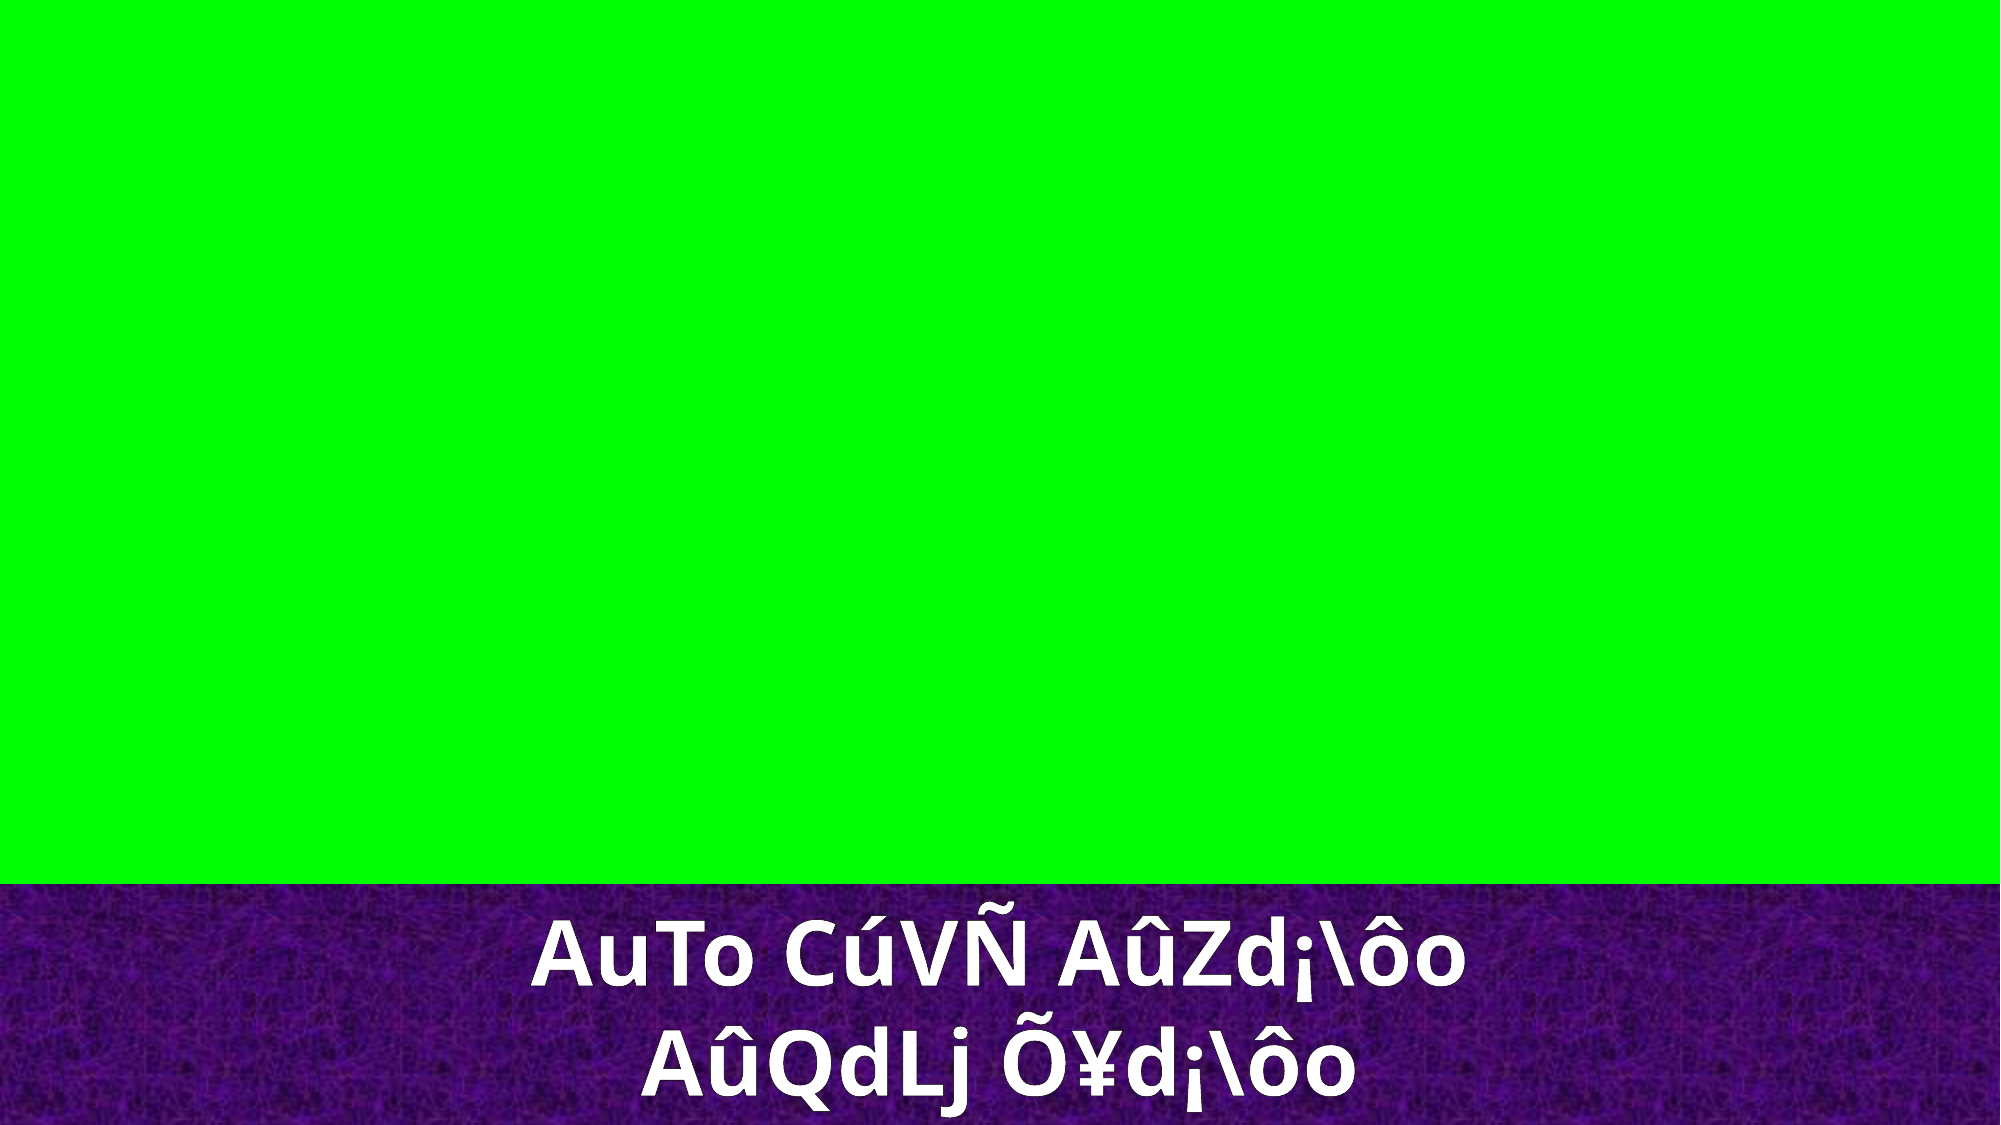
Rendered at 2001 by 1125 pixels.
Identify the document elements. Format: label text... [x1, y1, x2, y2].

text_box AuTo CúVÑ AûZd¡\ôo AûQdLj Õ¥d¡\ôo [0, 886, 2000, 1122]
